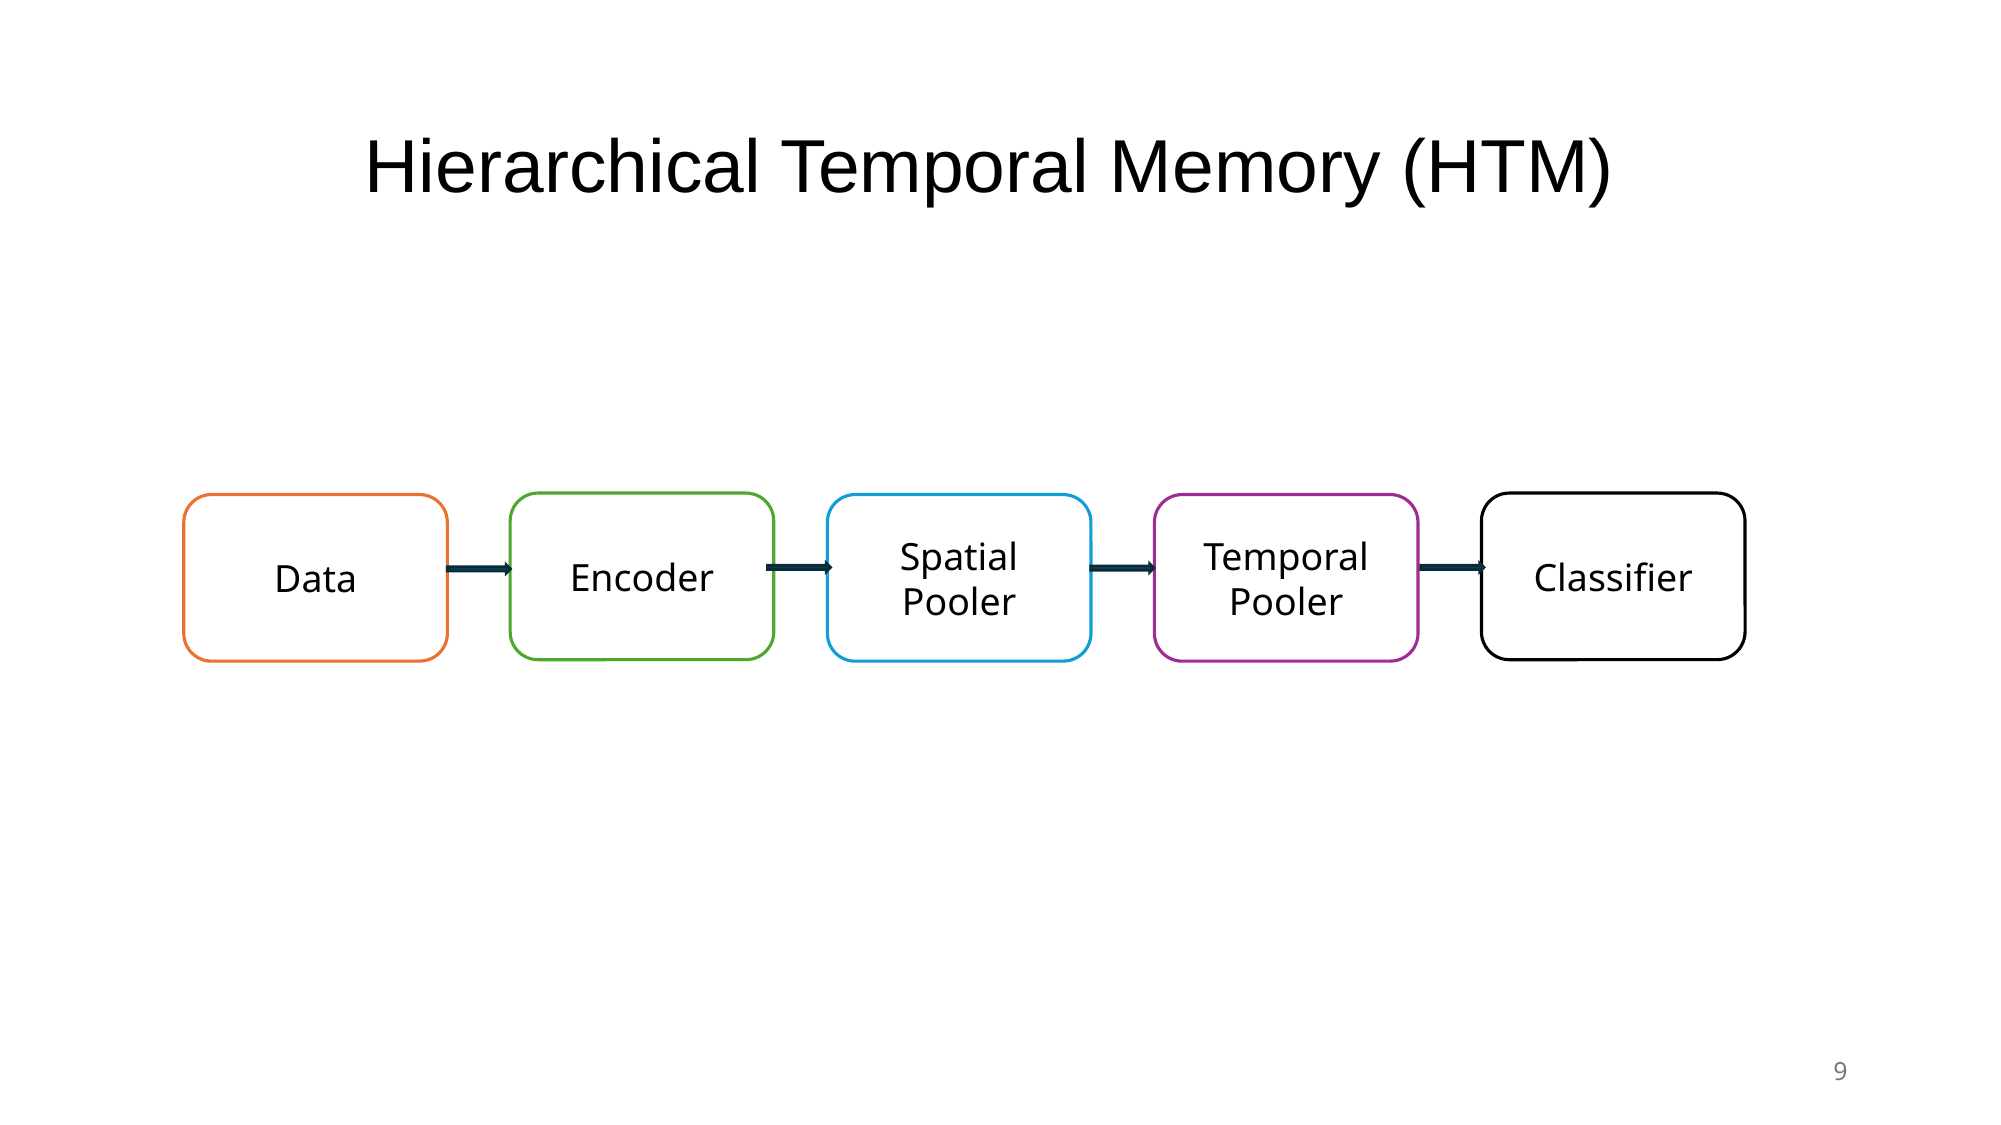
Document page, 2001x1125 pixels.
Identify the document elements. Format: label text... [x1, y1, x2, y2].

text_box Classifier [1479, 491, 1747, 662]
text_box Data [182, 492, 449, 663]
text_box Encoder [508, 491, 776, 662]
text_box [1089, 560, 1156, 576]
slide_number 9 [1412, 1042, 1863, 1103]
title Hierarchical Temporal Memory (HTM) [137, 59, 1863, 277]
text_box Temporal Pooler [1152, 492, 1420, 663]
text_box [766, 559, 833, 575]
text_box Spatial Pooler [825, 492, 1093, 663]
text_box [445, 561, 513, 577]
text_box [1419, 559, 1486, 575]
